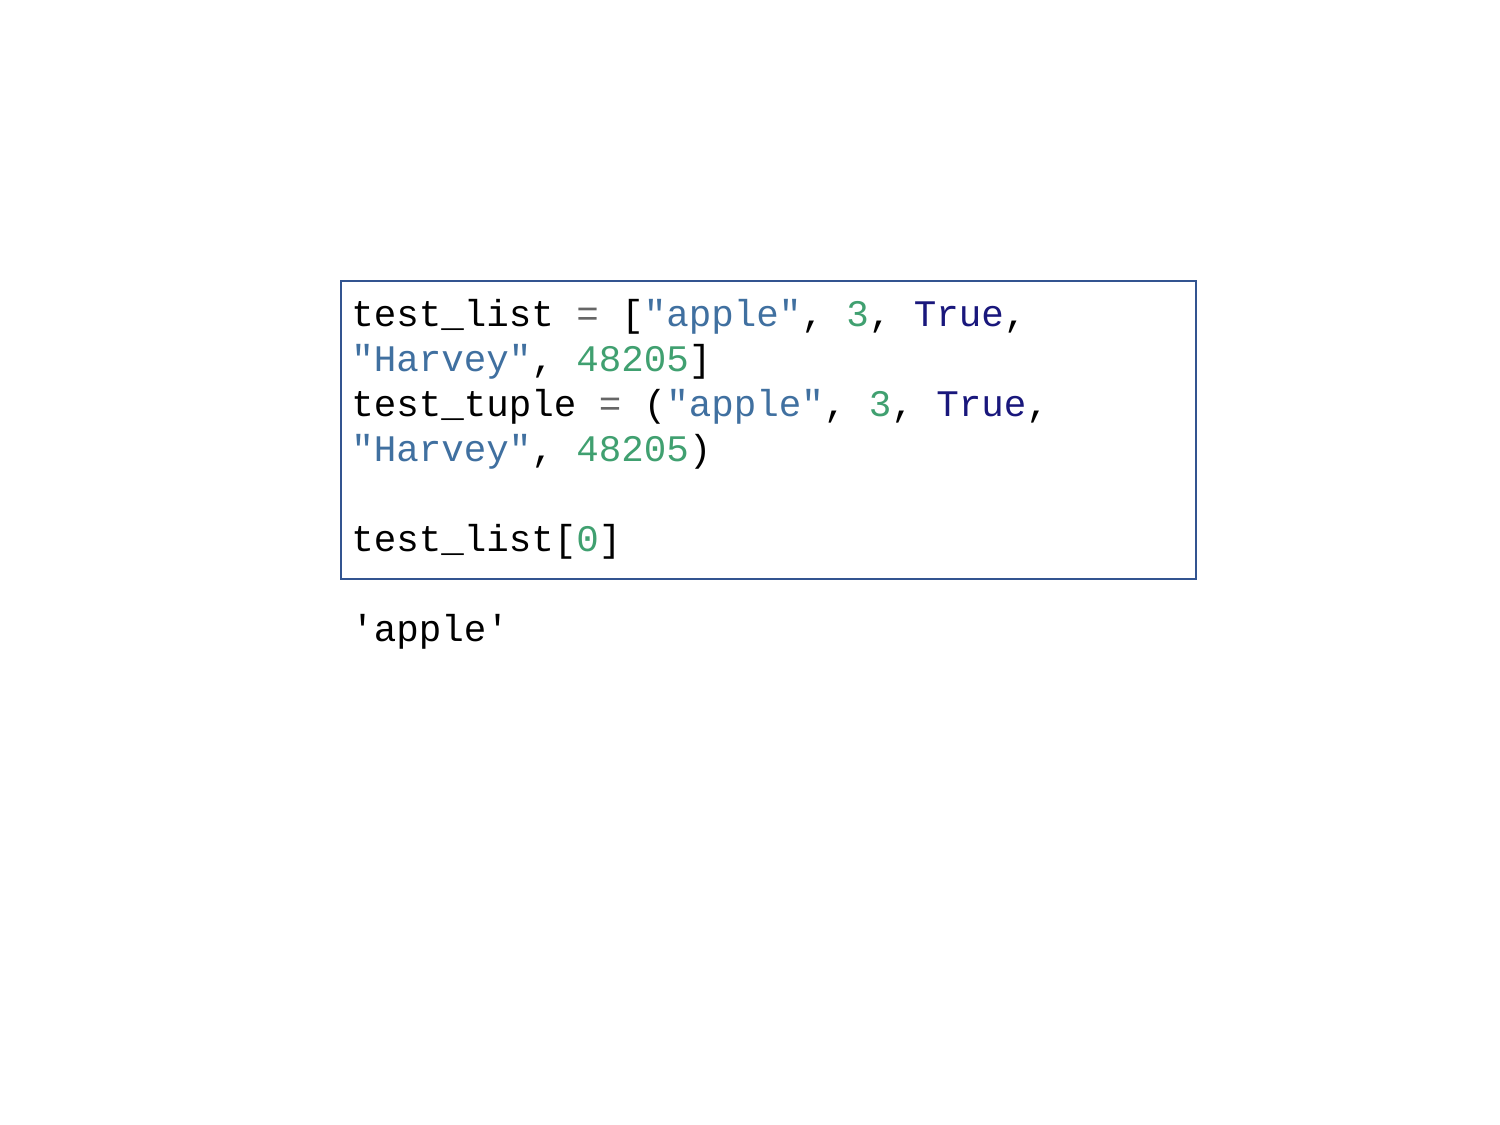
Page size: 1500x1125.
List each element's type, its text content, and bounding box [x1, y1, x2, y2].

text_box test_list = ["apple", 3, True, "Harvey", 48205] test_tuple = ("apple", 3, True, "Harvey", 48205) test_list[0] 'apple' [336, 281, 1164, 656]
text_box [340, 280, 1197, 580]
